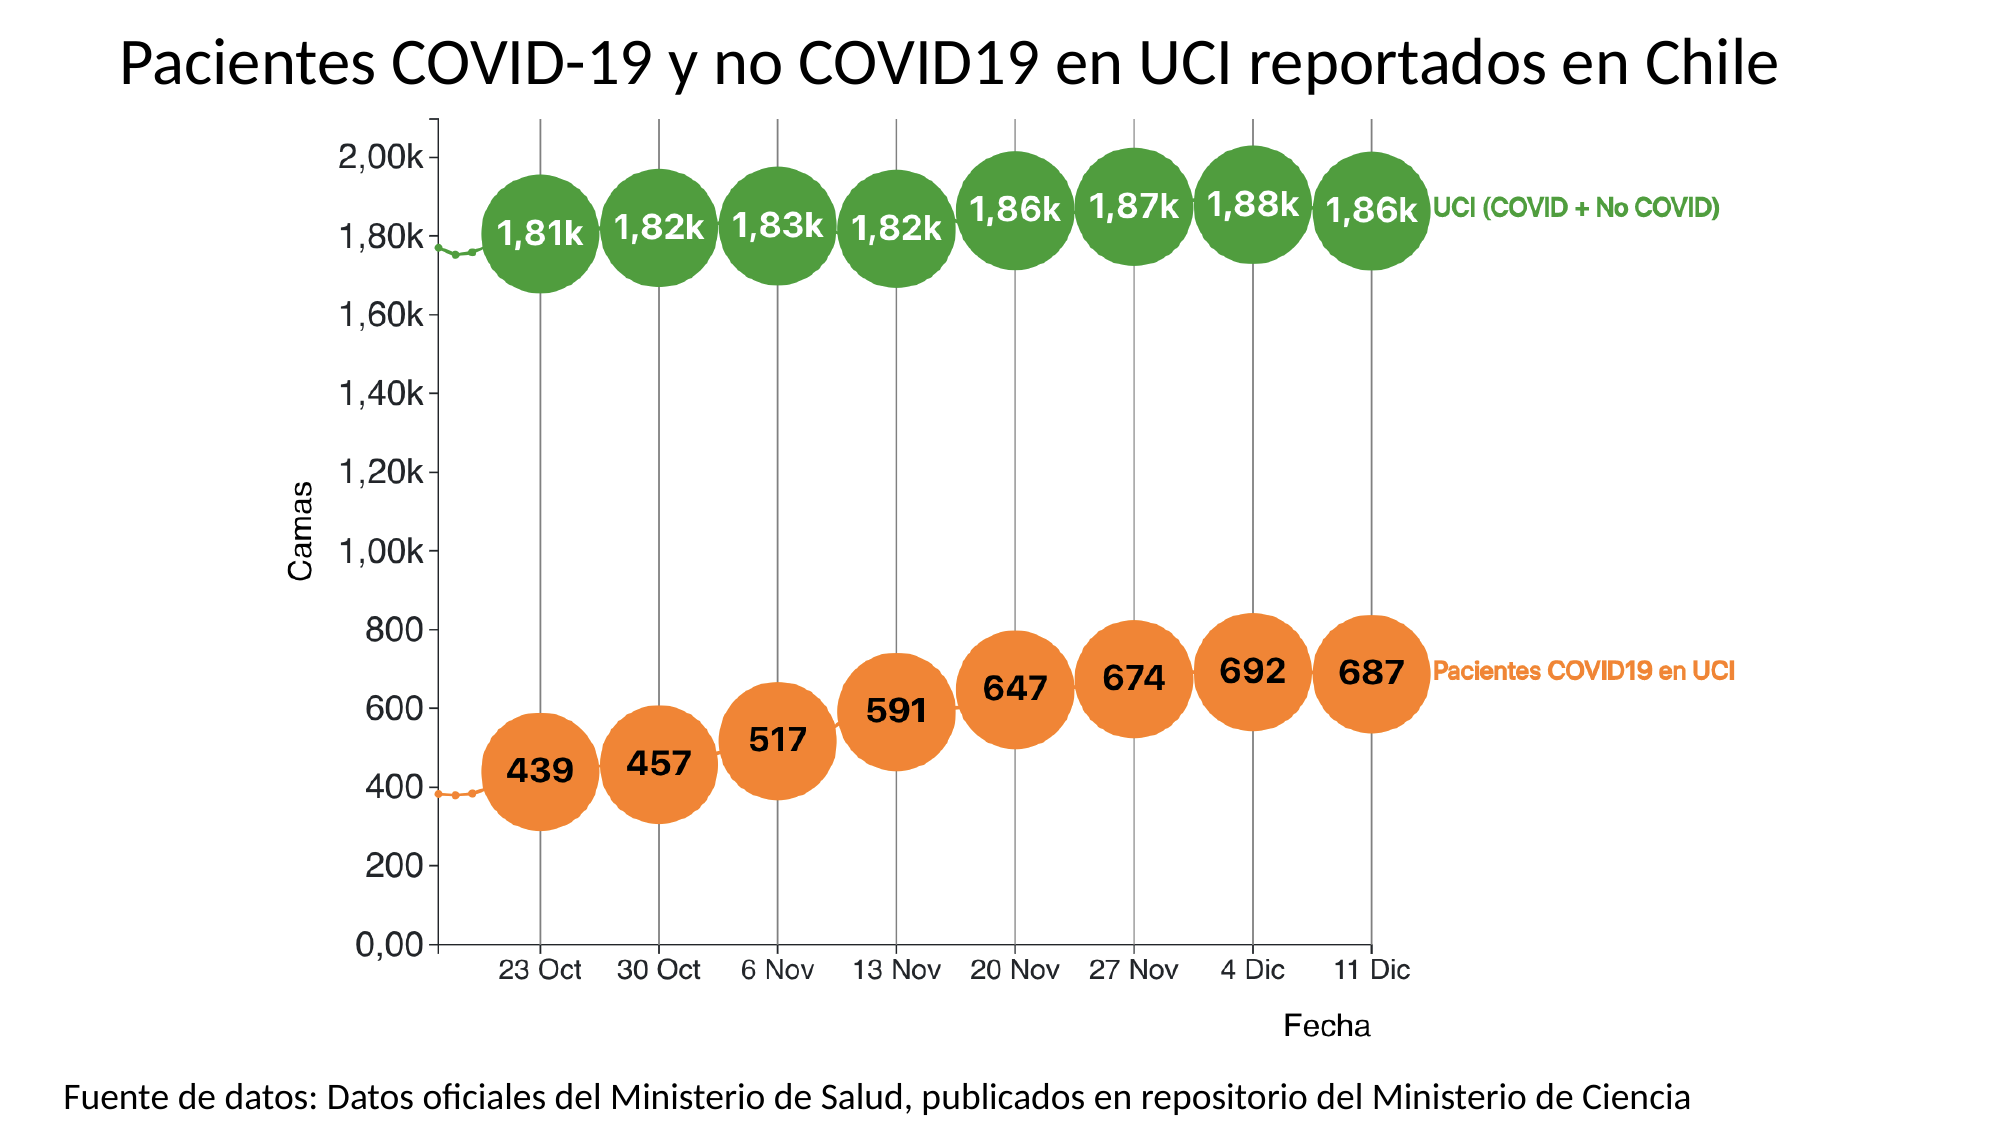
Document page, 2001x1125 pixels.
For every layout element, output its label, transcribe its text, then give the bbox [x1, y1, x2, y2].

picture [258, 106, 1742, 1043]
text_box Pacientes COVID-19 y no COVID19 en UCI reportados en Chile [104, 10, 1811, 106]
